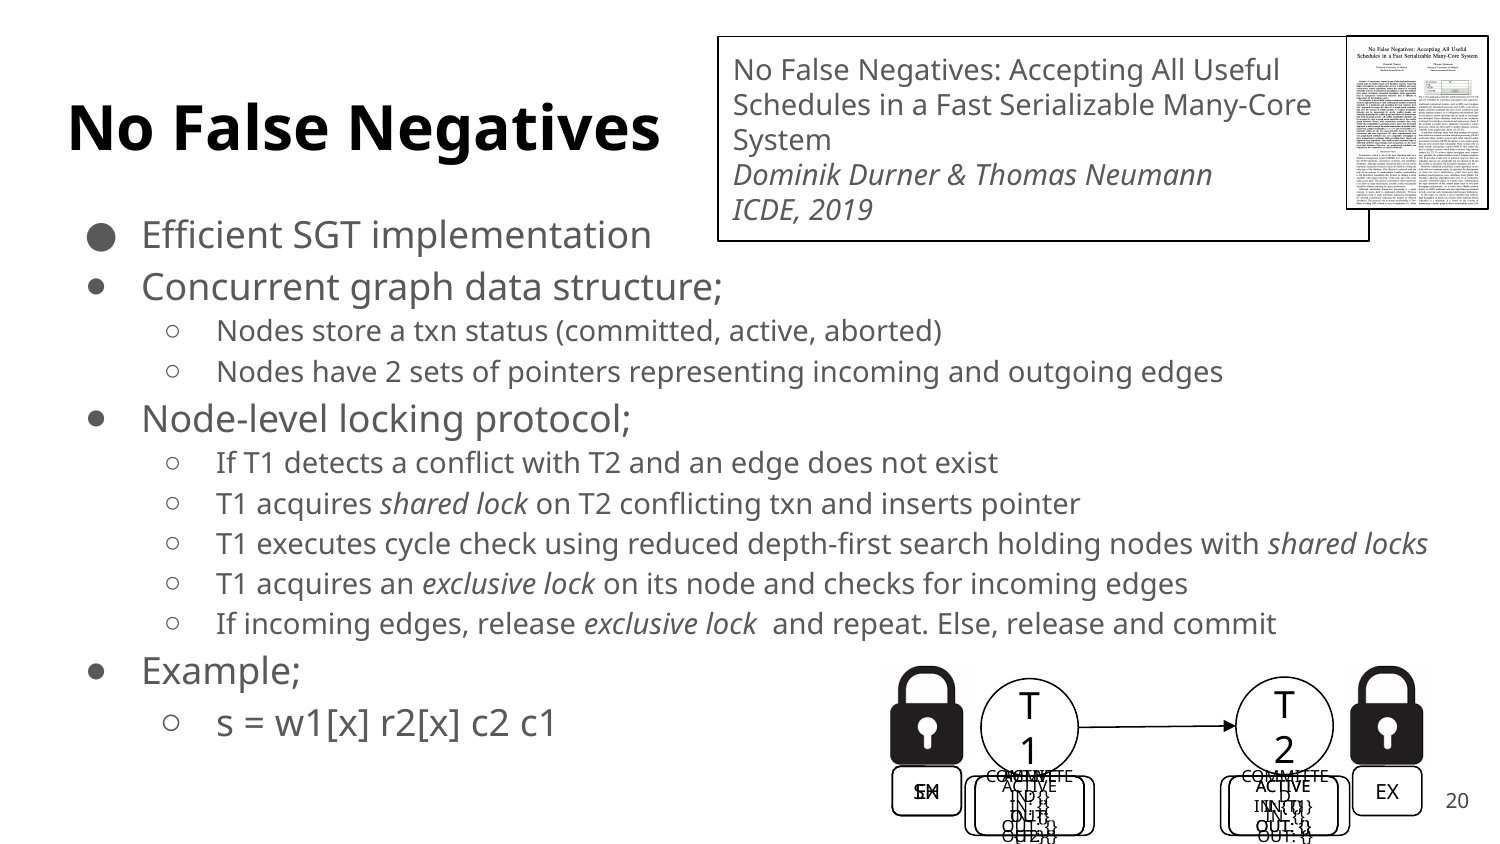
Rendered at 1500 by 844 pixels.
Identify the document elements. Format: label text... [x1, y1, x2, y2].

text_box EX [892, 776, 962, 816]
picture [1346, 36, 1488, 209]
text_box EX [1352, 776, 1422, 816]
slide_number 20 [1394, 769, 1484, 834]
picture [885, 663, 969, 767]
text_box No False Negatives: Accepting All Useful Schedules in a Fast Serializable Many-Core System Dominik Durner & Thomas Neumann ICDE, 2019 [717, 36, 1344, 72]
text_box T1 [980, 678, 1079, 776]
text_box COMMITTED IN: {} OUT: {} [965, 776, 1095, 836]
text_box COMMITTED IN: {} OUT: {} [1220, 776, 1350, 836]
picture [1345, 663, 1430, 767]
text_box T2 [1235, 677, 1334, 775]
title No False Negatives [51, 72, 1341, 176]
text_box No False Negatives: Accepting All Useful Schedules in a Fast Serializable Many-Core System Dominik Durner & Thomas Neumann ICDE, 2019 [717, 176, 1341, 189]
list Efficient SGT implementation Concurrent graph data structure; Nodes store a txn status (committed, active, aborted) Nodes have 2 sets of pointers representing incoming and outgoing edges Node-level locking protocol; If T1 detects a conflict with T2 and an edge does not exist T1 acquires shared lock on T2 conflicting txn and inserts pointer T1 executes cycle check using reduced depth-first search holding nodes with shared locks T1 acquires an exclusive lock on its node and checks for incoming edges If incoming edges, release exclusive lock and repeat. Else, release and commit Example; s = w1[x] r2[x] c2 c1 [51, 189, 1449, 708]
